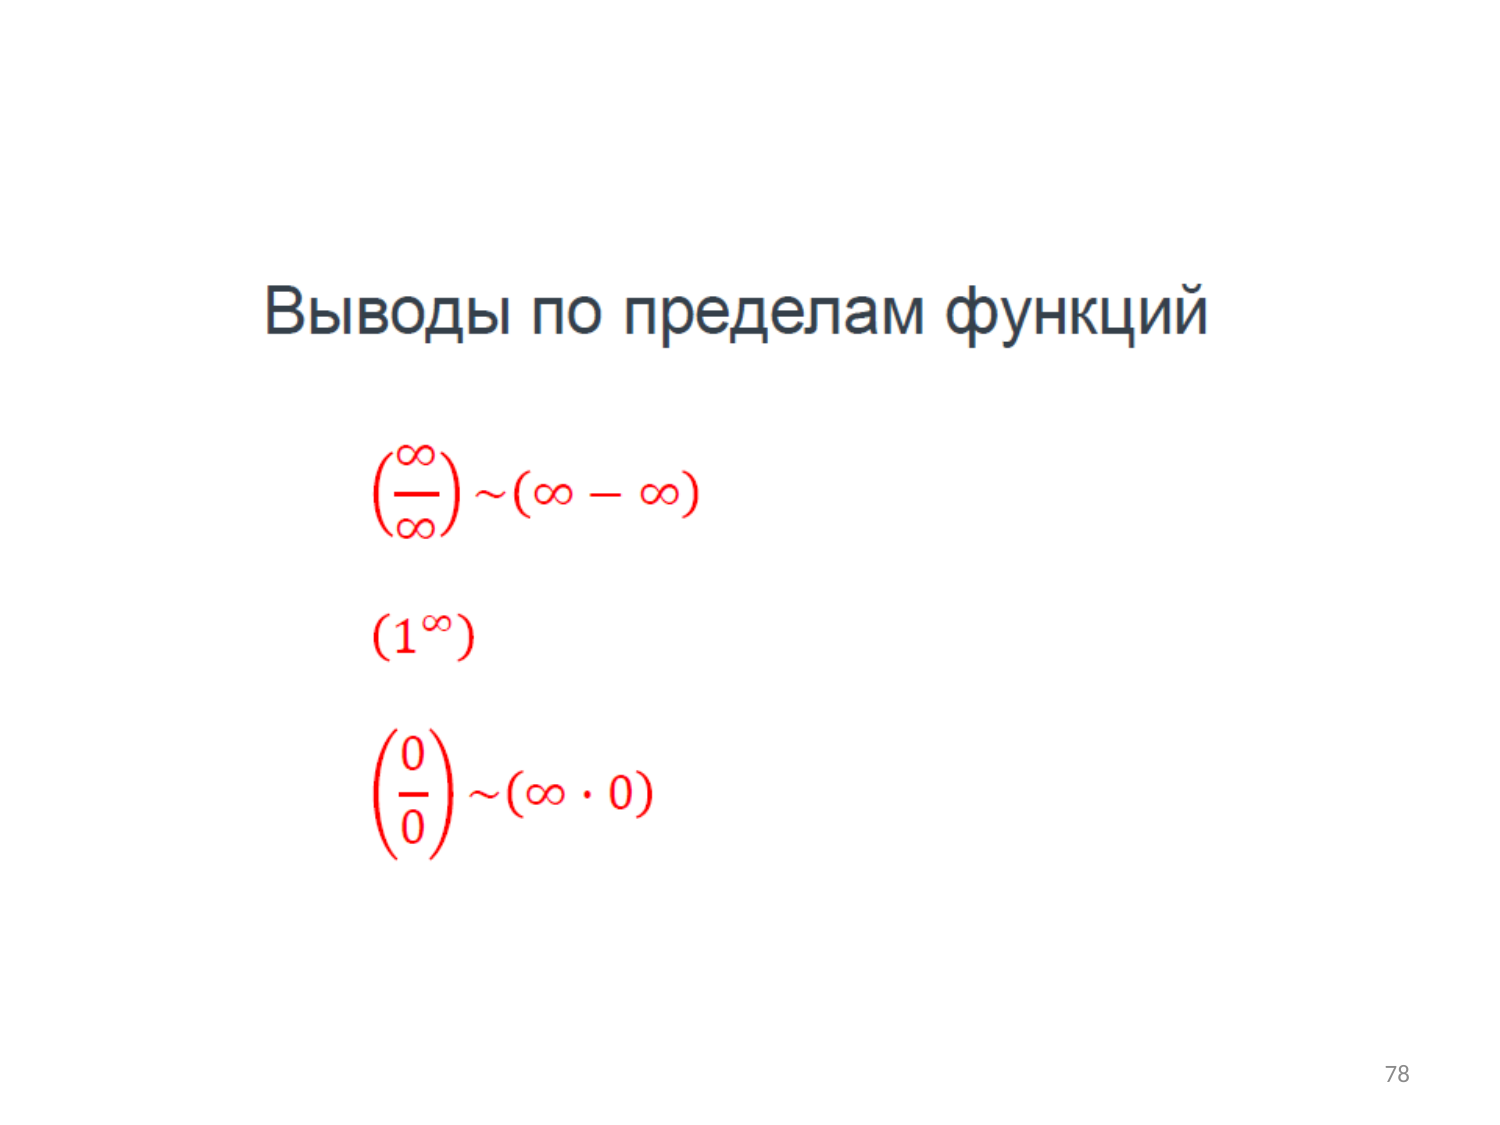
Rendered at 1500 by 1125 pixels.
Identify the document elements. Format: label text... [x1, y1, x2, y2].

picture [248, 244, 1251, 880]
slide_number 78 [1074, 1042, 1425, 1103]
